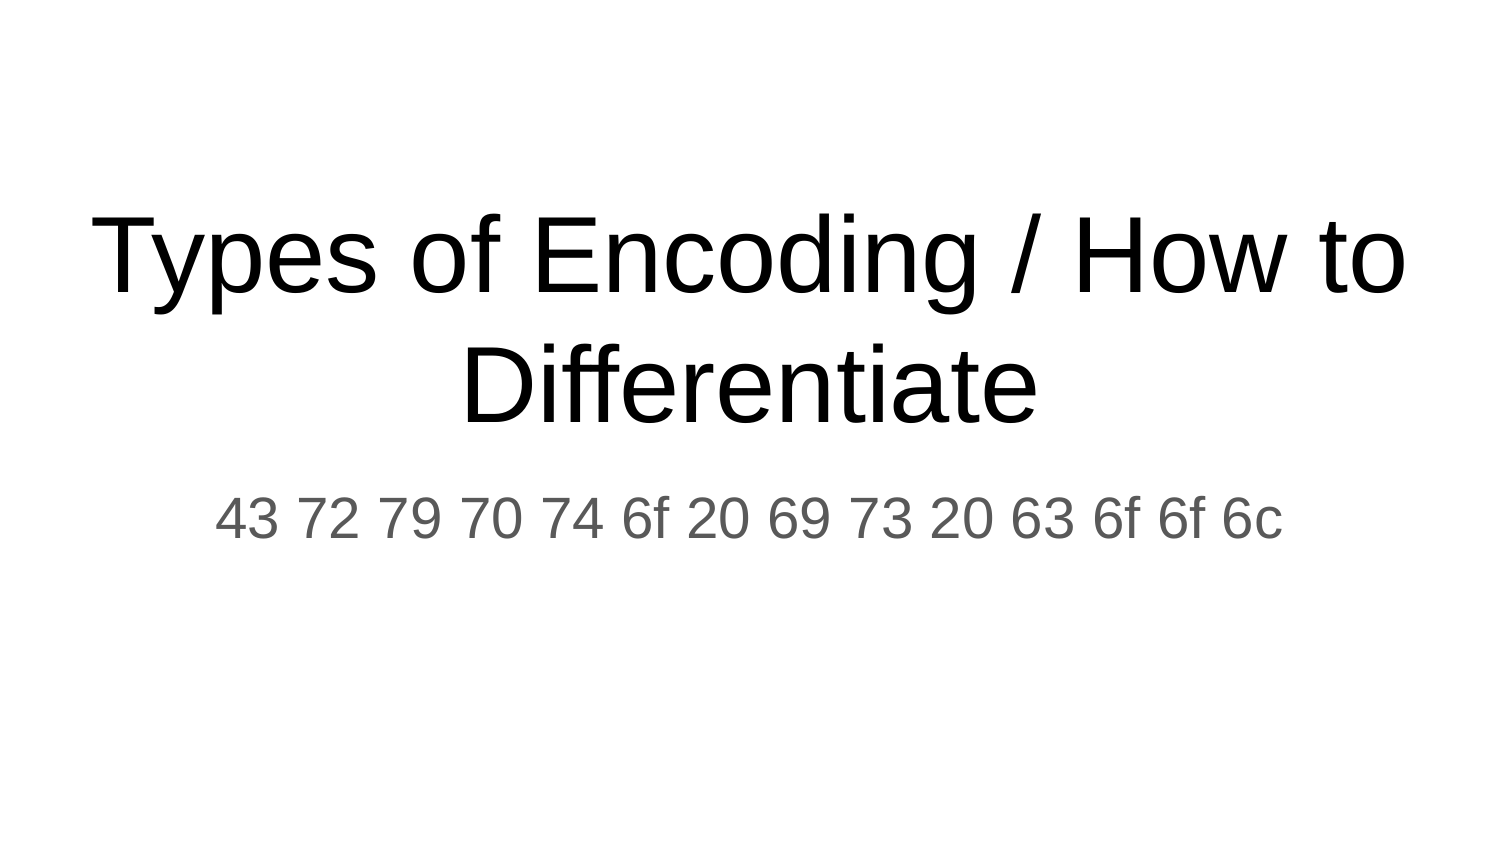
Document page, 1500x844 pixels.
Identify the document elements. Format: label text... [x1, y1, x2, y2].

subtitle 43 72 79 70 74 6f 20 69 73 20 63 6f 6f 6c [51, 464, 1449, 595]
title Types of Encoding / How to Differentiate [51, 122, 1449, 459]
